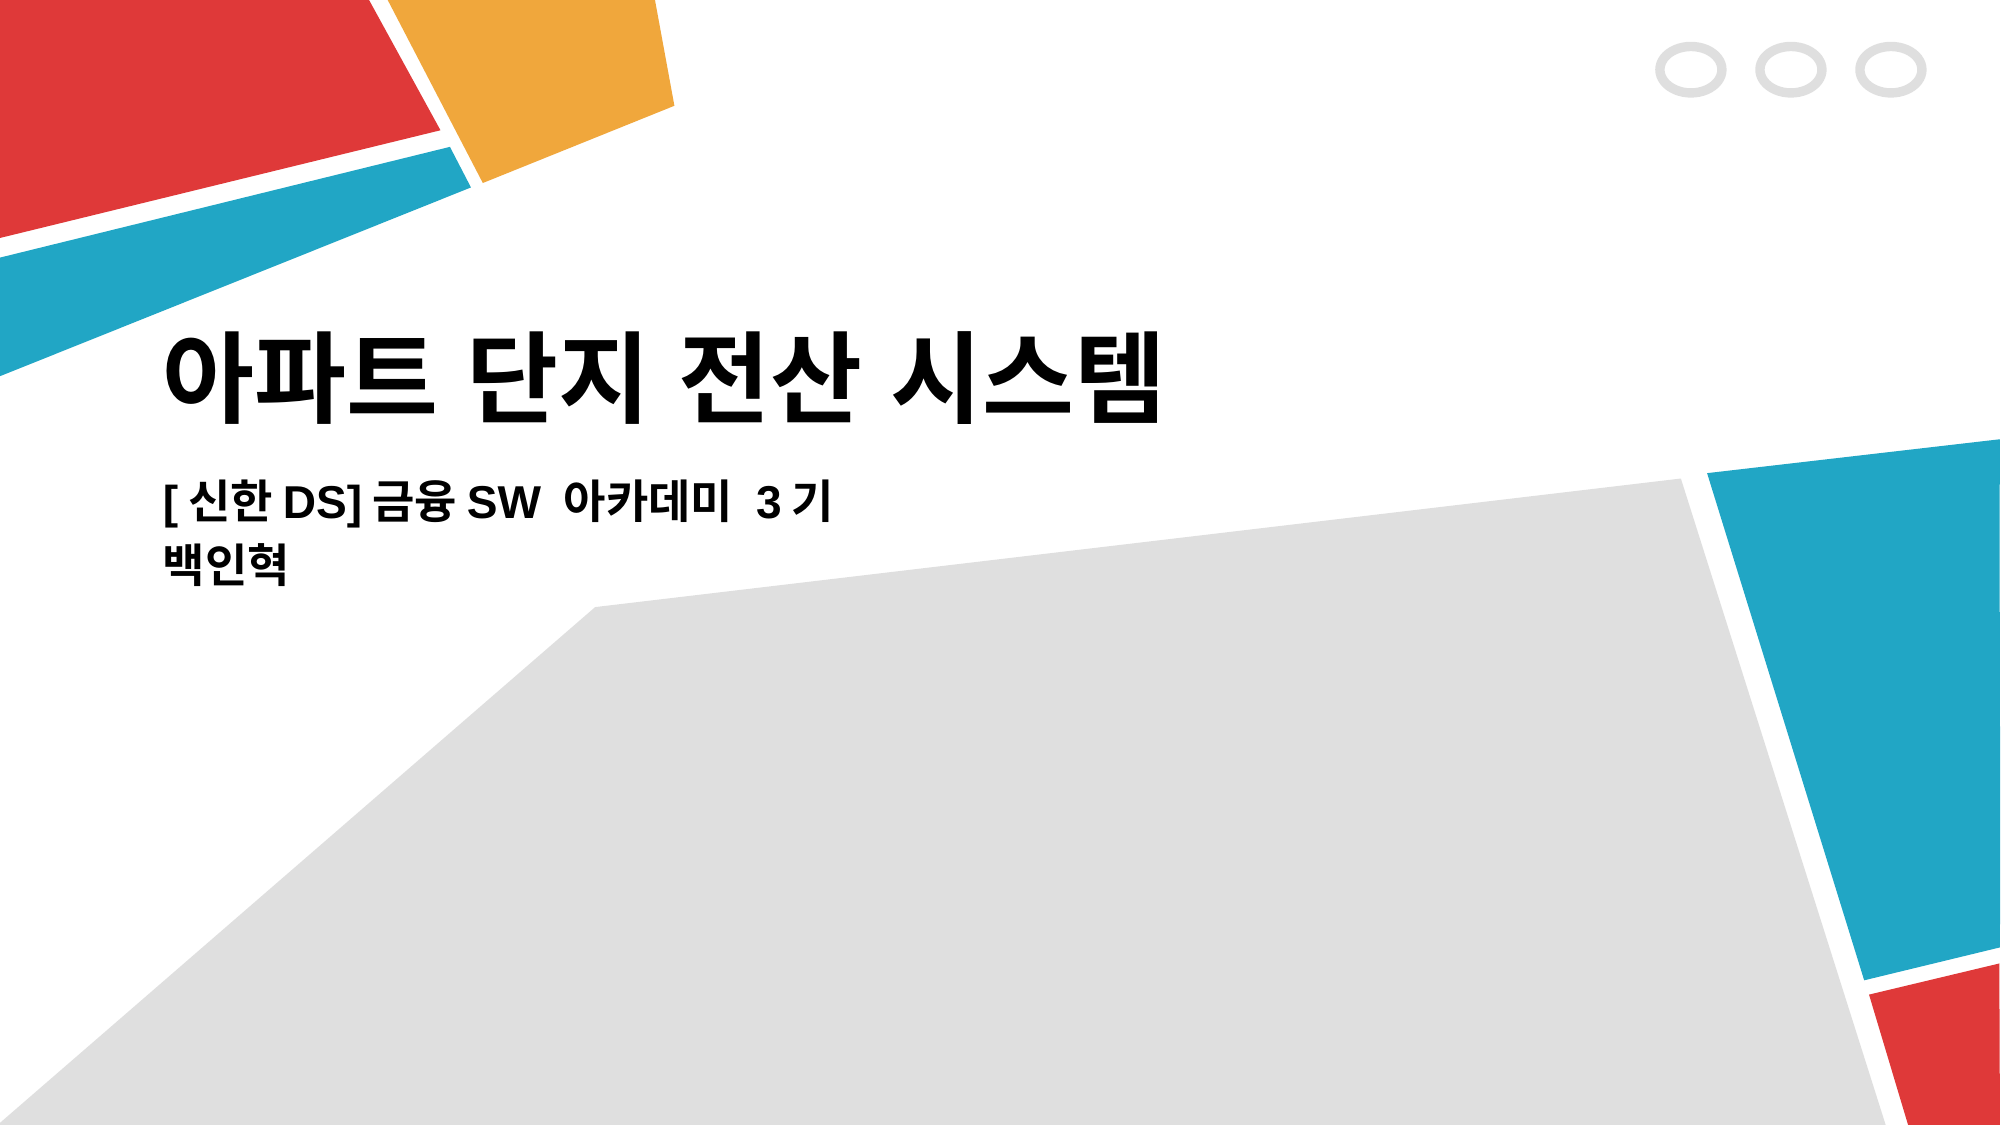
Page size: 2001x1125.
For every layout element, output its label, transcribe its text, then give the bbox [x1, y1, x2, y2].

subtitle [신한DS]금융SW 아카데미 3기 백인혁 [147, 464, 1556, 600]
title 아파트 단지 전산 시스템 [147, 288, 1848, 464]
